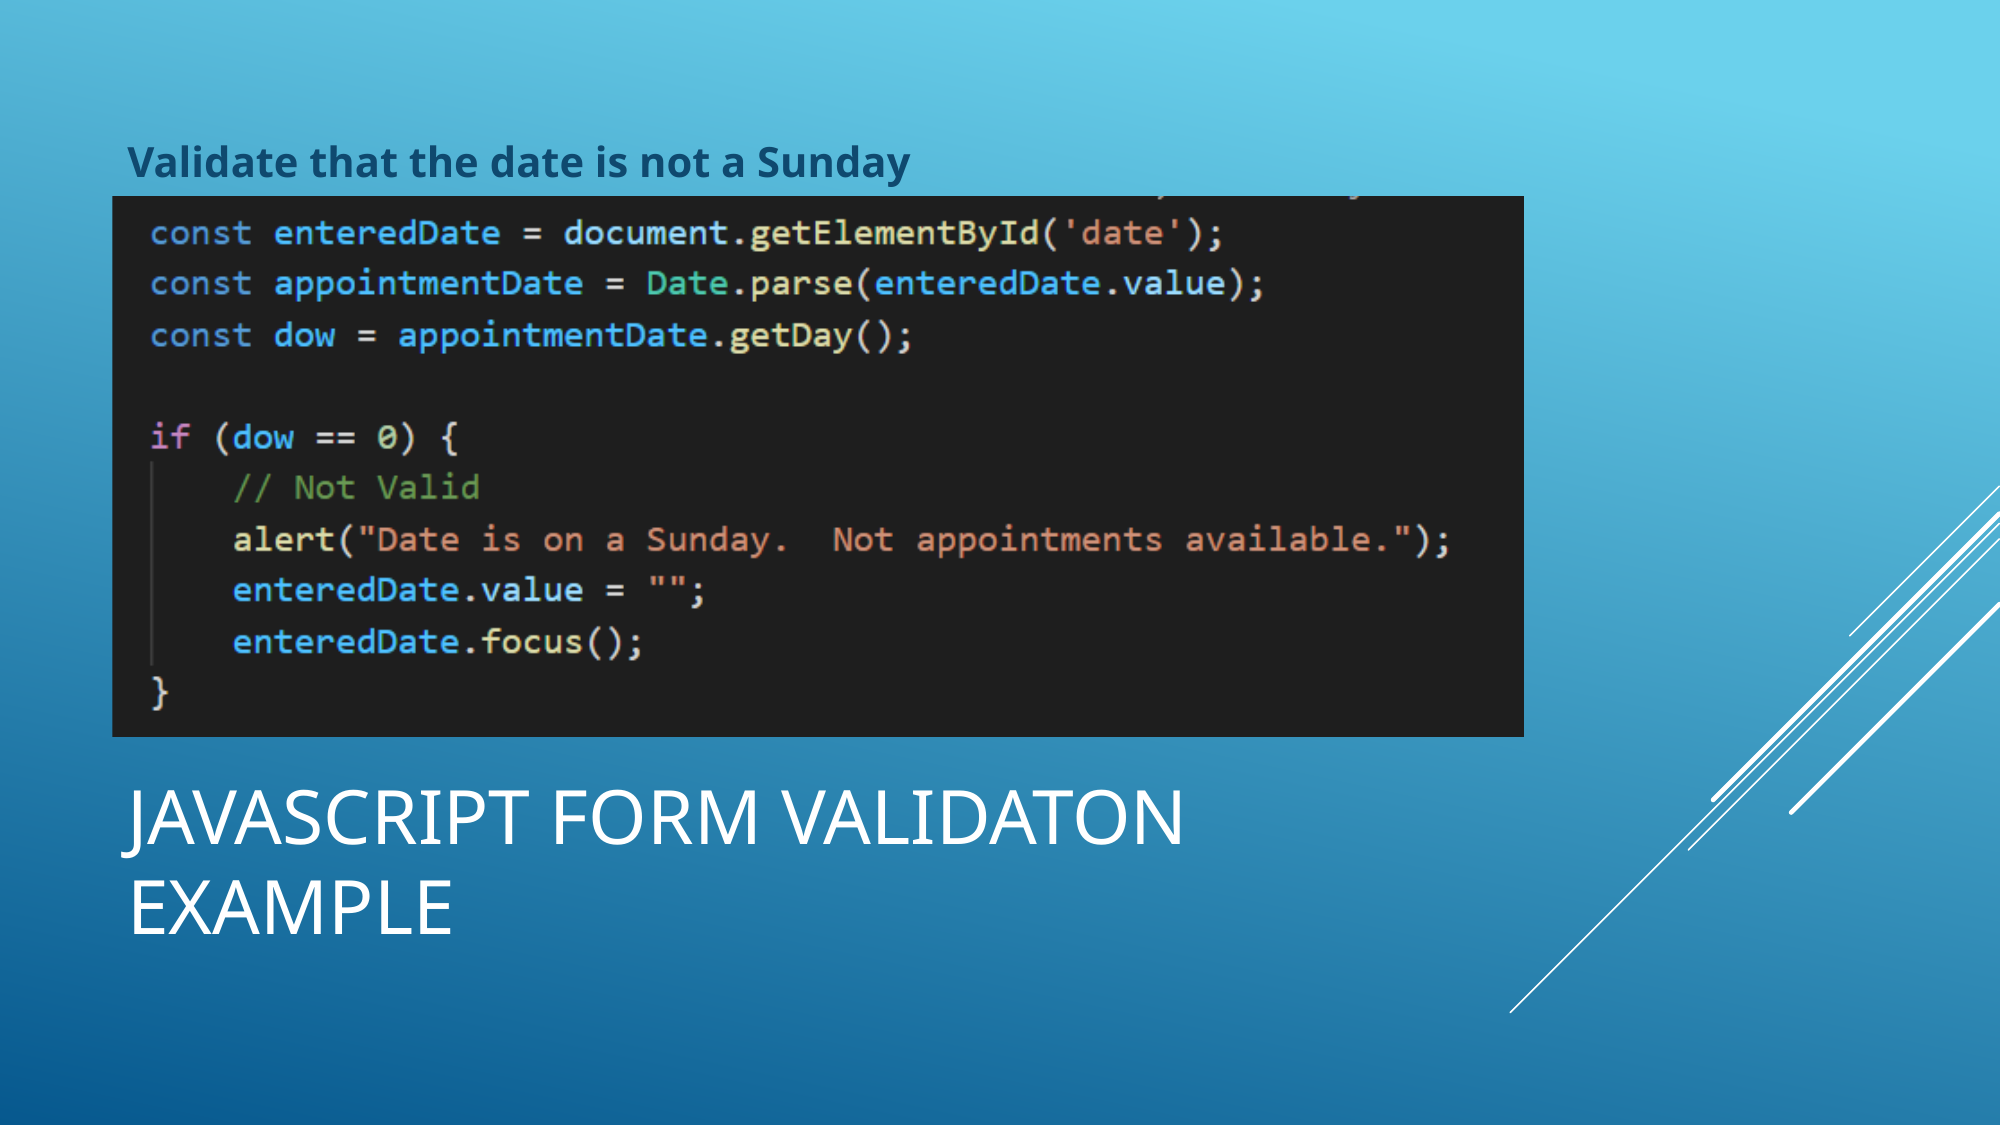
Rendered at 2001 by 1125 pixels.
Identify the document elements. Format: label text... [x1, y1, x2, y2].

list Validate that the date is not a Sunday [112, 112, 1513, 196]
picture [111, 196, 1525, 737]
title JAVASCRIPT FORM VALIDATON EXAMPLE [112, 737, 1513, 984]
